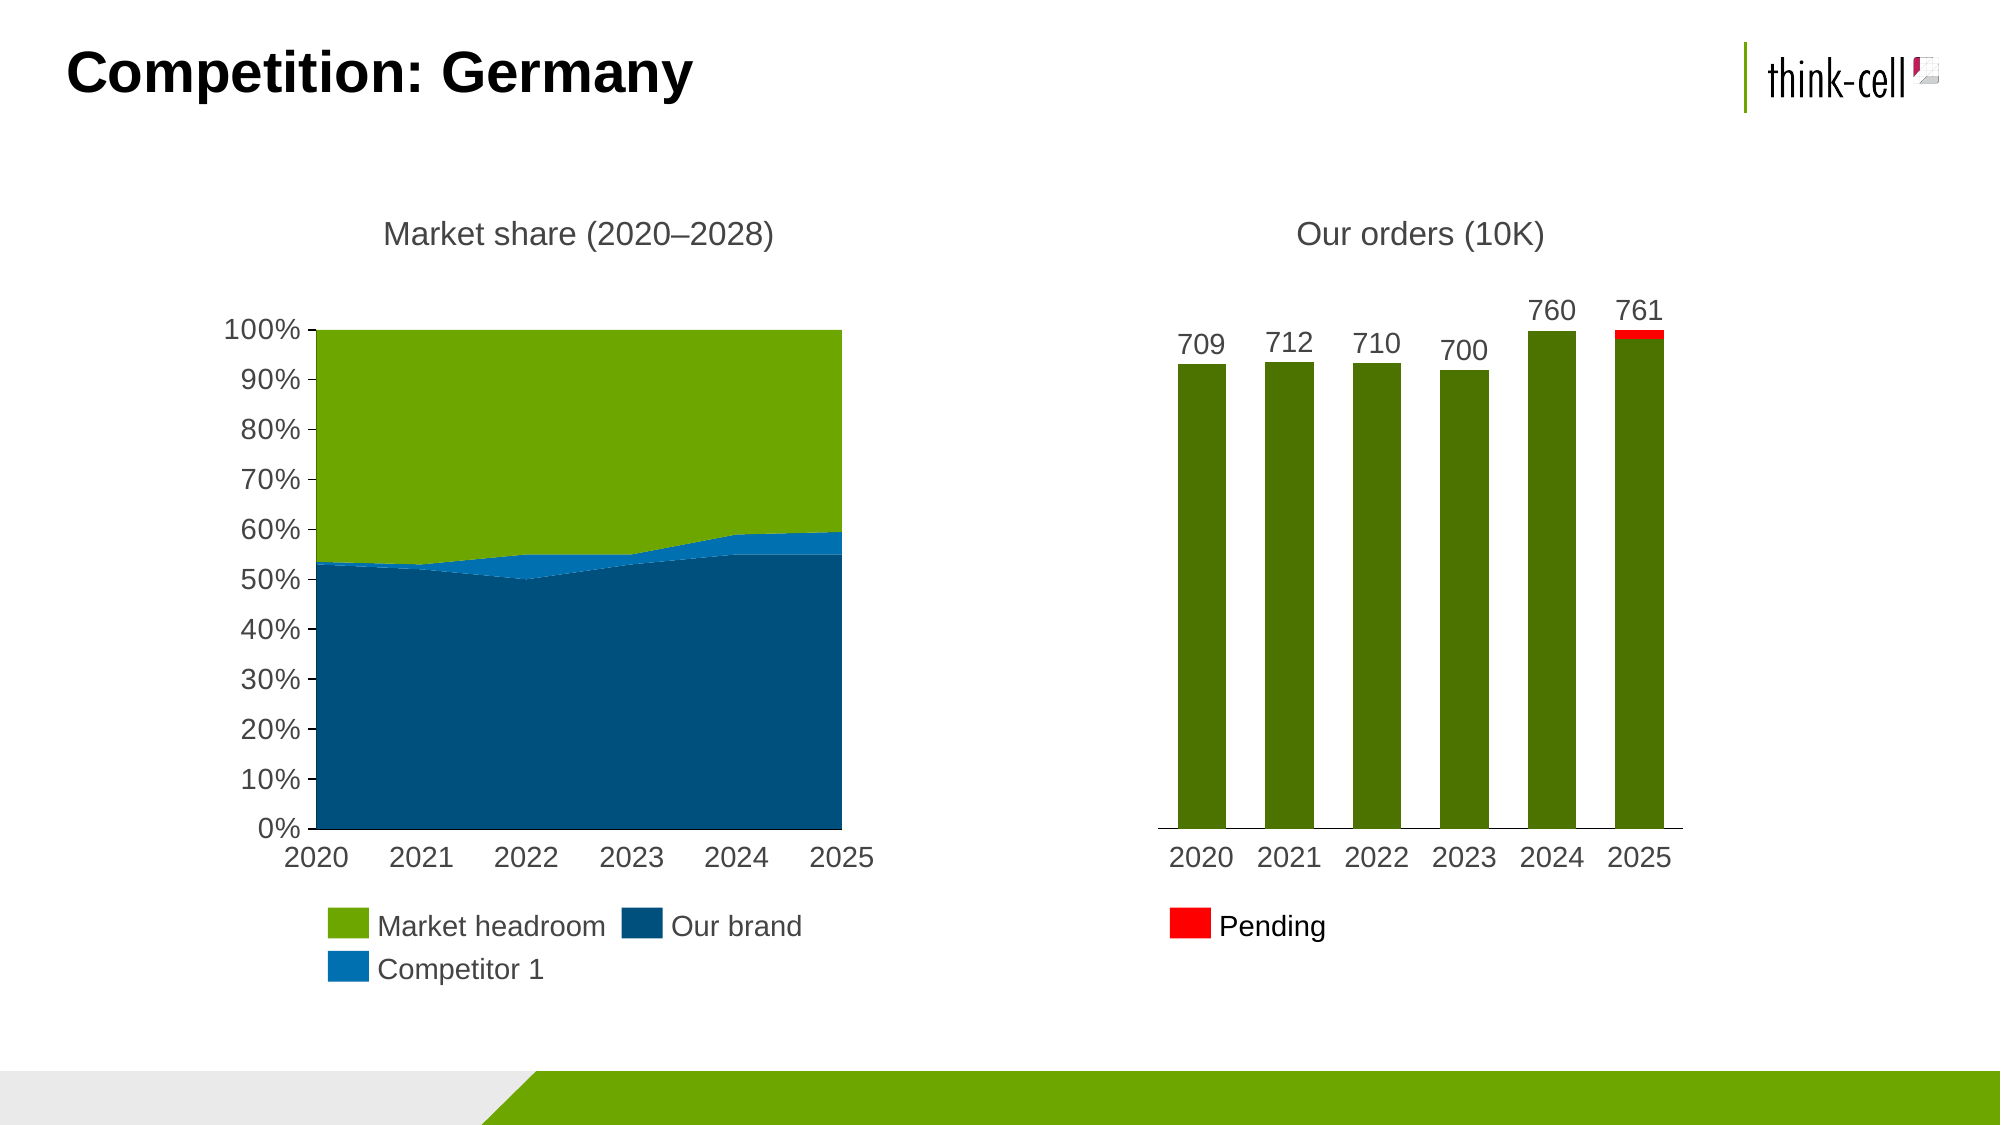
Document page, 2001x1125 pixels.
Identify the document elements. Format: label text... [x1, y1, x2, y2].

picture [1768, 57, 1939, 98]
text_box Our orders (10K) [1158, 211, 1684, 252]
text_box 2024 [1518, 843, 1586, 874]
text_box 2024 [703, 863, 771, 874]
text_box 2020 [1168, 843, 1235, 874]
text_box 2021 [1255, 843, 1323, 874]
text_box Pending [1219, 907, 1326, 942]
text_box 2023 [598, 863, 666, 874]
text_box [621, 907, 664, 939]
chart [1144, 316, 1698, 843]
text_box [327, 907, 370, 939]
text_box Market headroom [377, 907, 605, 942]
text_box Market share (2020–2028) [316, 211, 842, 252]
text_box Our brand [671, 907, 802, 942]
text_box 2022 [493, 863, 560, 874]
text_box 2025 [1606, 843, 1673, 874]
text_box 2022 [1343, 843, 1411, 874]
text_box 2021 [388, 863, 455, 874]
text_box 2020 [283, 863, 350, 874]
chart [192, 296, 856, 863]
text_box [327, 950, 370, 983]
title Competition: Germany [66, 42, 1721, 106]
text_box 2025 [808, 838, 876, 874]
text_box 761 [1611, 290, 1668, 316]
text_box Competitor 1 [377, 950, 544, 986]
text_box 2023 [1430, 843, 1498, 874]
text_box 760 [1523, 291, 1581, 316]
text_box [1169, 907, 1212, 939]
